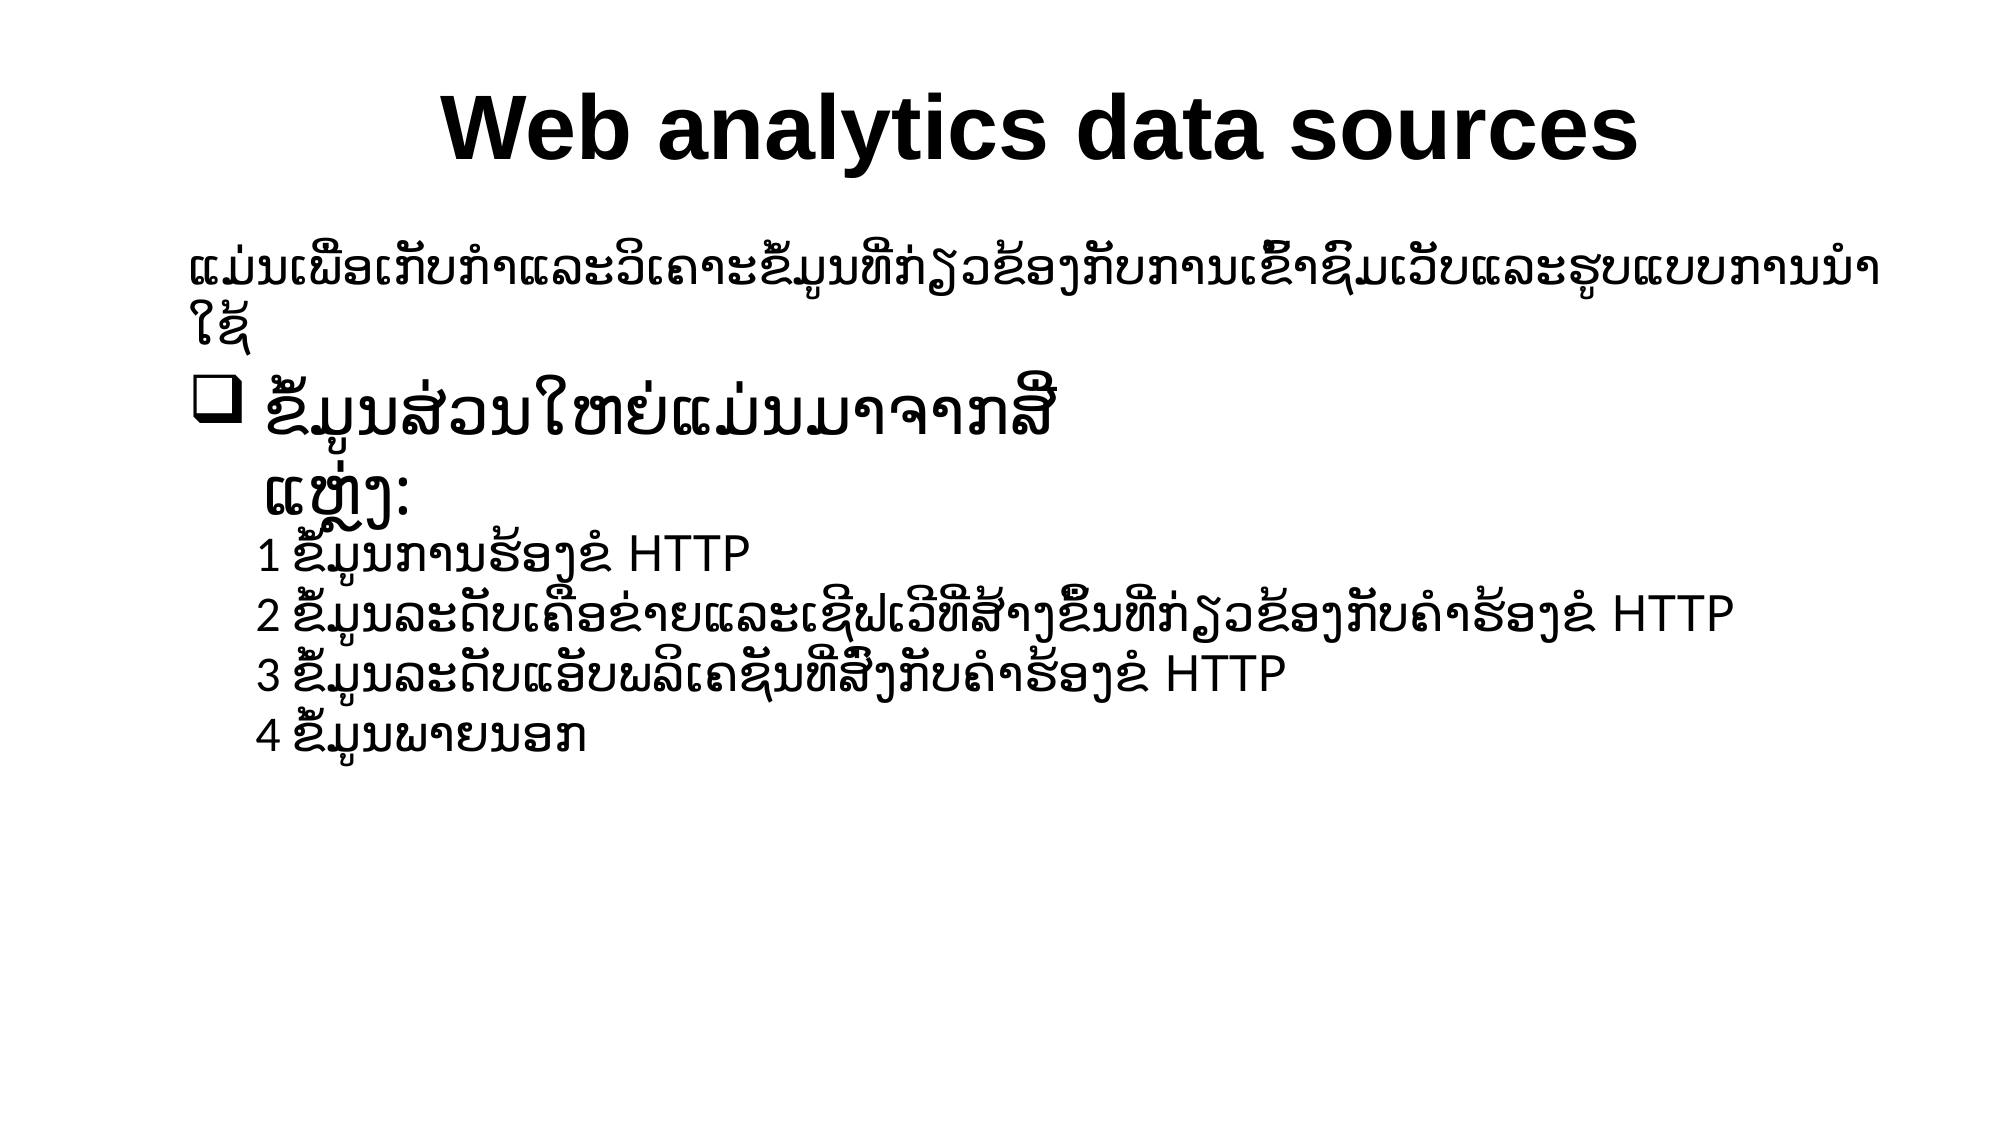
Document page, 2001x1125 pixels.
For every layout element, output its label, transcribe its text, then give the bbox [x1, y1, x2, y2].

text_box ແມ່ນເພື່ອເກັບກໍາແລະວິເຄາະຂໍ້ມູນທີ່ກ່ຽວຂ້ອງກັບການເຂົ້າຊົມເວັບແລະຮູບແບບການນໍາໃຊ້ [174, 227, 1954, 362]
text_box 1 ຂໍ້ມູນການຮ້ອງຂໍ HTTP 2 ຂໍ້ມູນລະດັບເຄືອຂ່າຍແລະເຊີຟເວີທີ່ສ້າງຂຶ້ນທີ່ກ່ຽວຂ້ອງກັບຄໍາຮ້ອງຂໍ HTTP 3 ຂໍ້ມູນລະດັບແອັບພລິເຄຊັນທີ່ສົ່ງກັບຄໍາຮ້ອງຂໍ HTTP 4 ຂໍ້ມູນພາຍນອກ [240, 513, 1805, 769]
text_box ຂໍ້ມູນສ່ວນໃຫຍ່ແມ່ນມາຈາກສີ່ແຫຼ່ງ: [174, 360, 1174, 535]
text_box Web analytics data sources [425, 60, 1703, 186]
